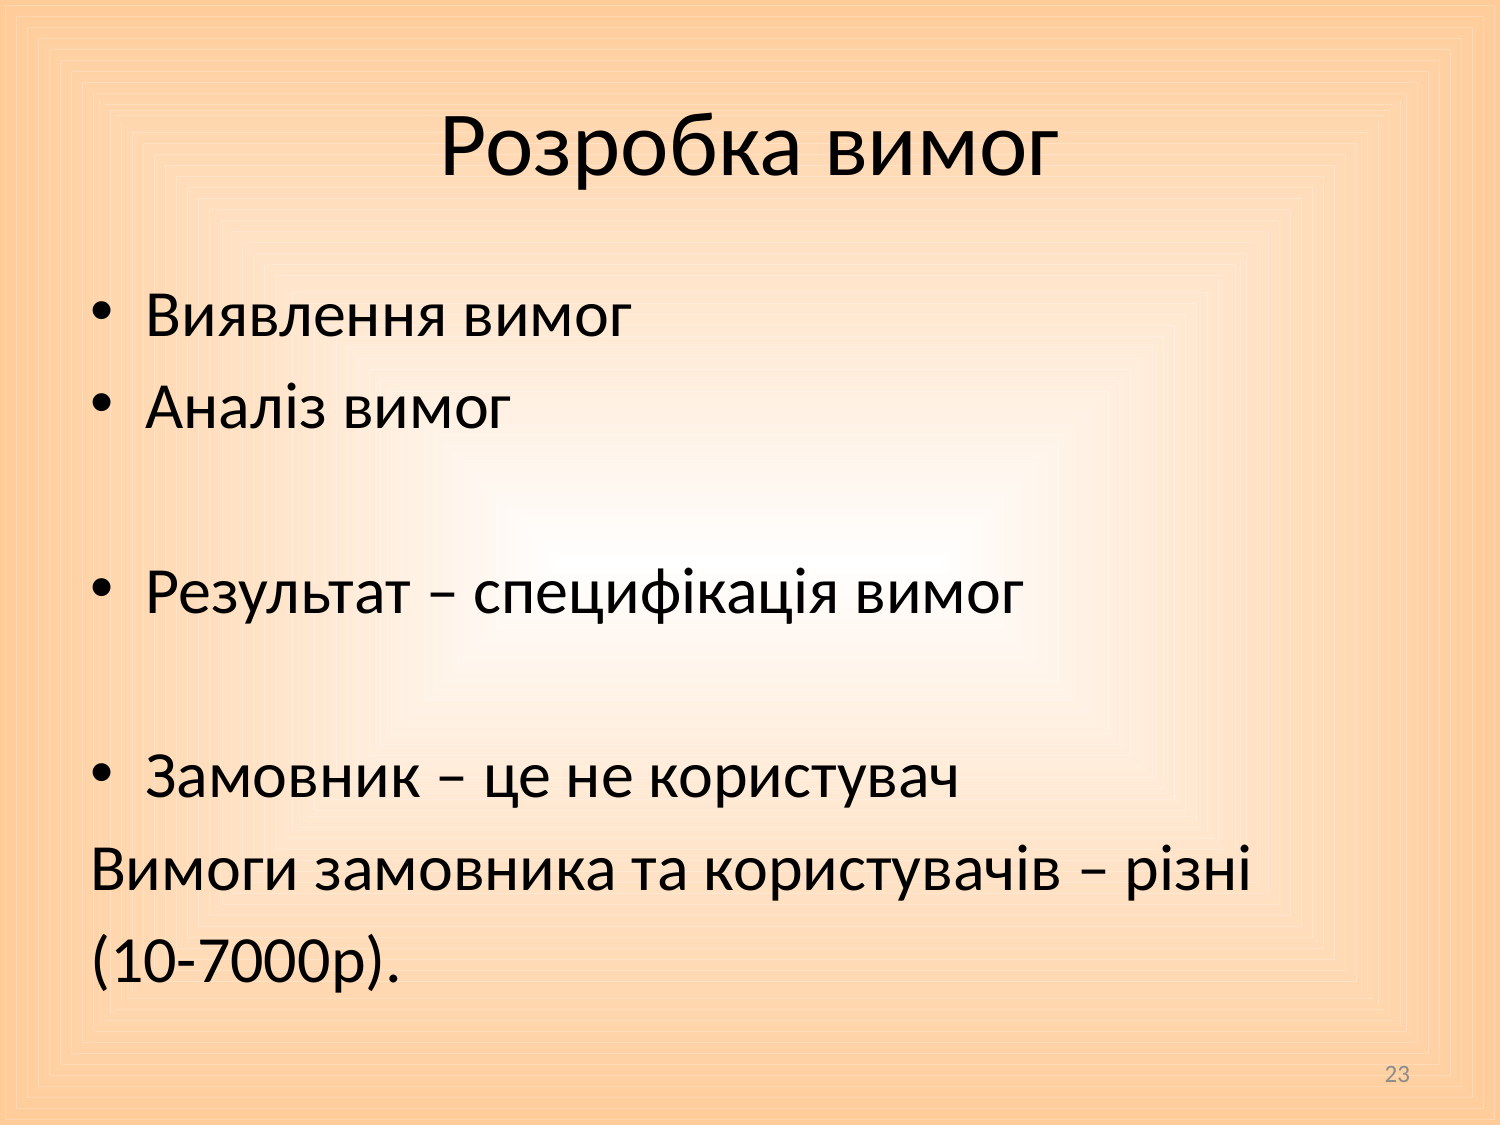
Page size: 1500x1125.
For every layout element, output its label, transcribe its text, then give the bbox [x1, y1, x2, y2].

title Розробка вимог [75, 45, 1425, 233]
slide_number 23 [1074, 1042, 1425, 1103]
list Виявлення вимог Аналіз вимог Результат – специфікація вимог Замовник – це не користувач Вимоги замовника та користувачів – різні (10-7000p). [75, 262, 1425, 1005]
